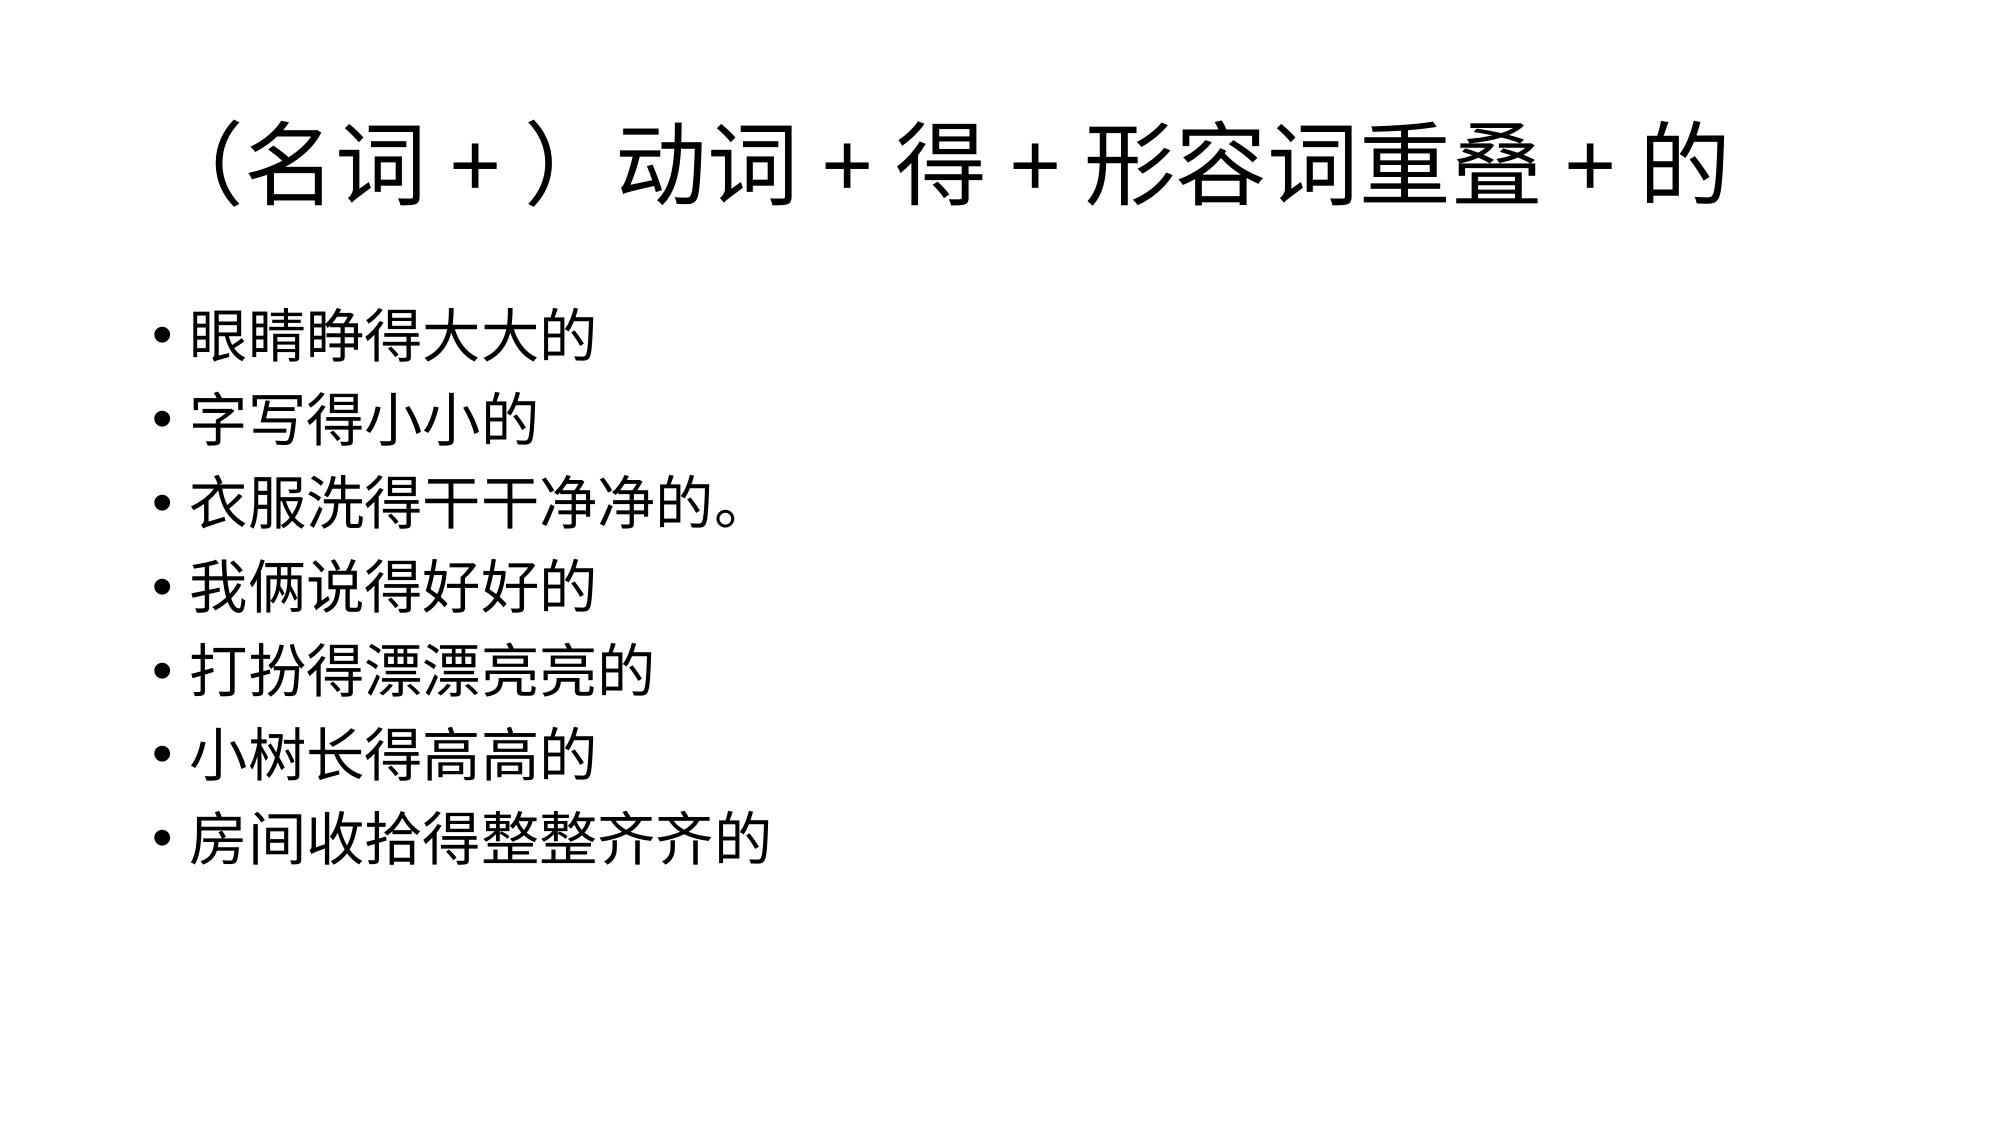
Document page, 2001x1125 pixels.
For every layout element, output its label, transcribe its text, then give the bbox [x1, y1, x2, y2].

list 眼睛睁得大大的 字写得小小的 衣服洗得干干净净的。 我俩说得好好的 打扮得漂漂亮亮的 小树长得高高的 房间收拾得整整齐齐的 [137, 299, 1863, 1014]
title （名词+）动词+得+形容词重叠+的 [137, 59, 1863, 278]
